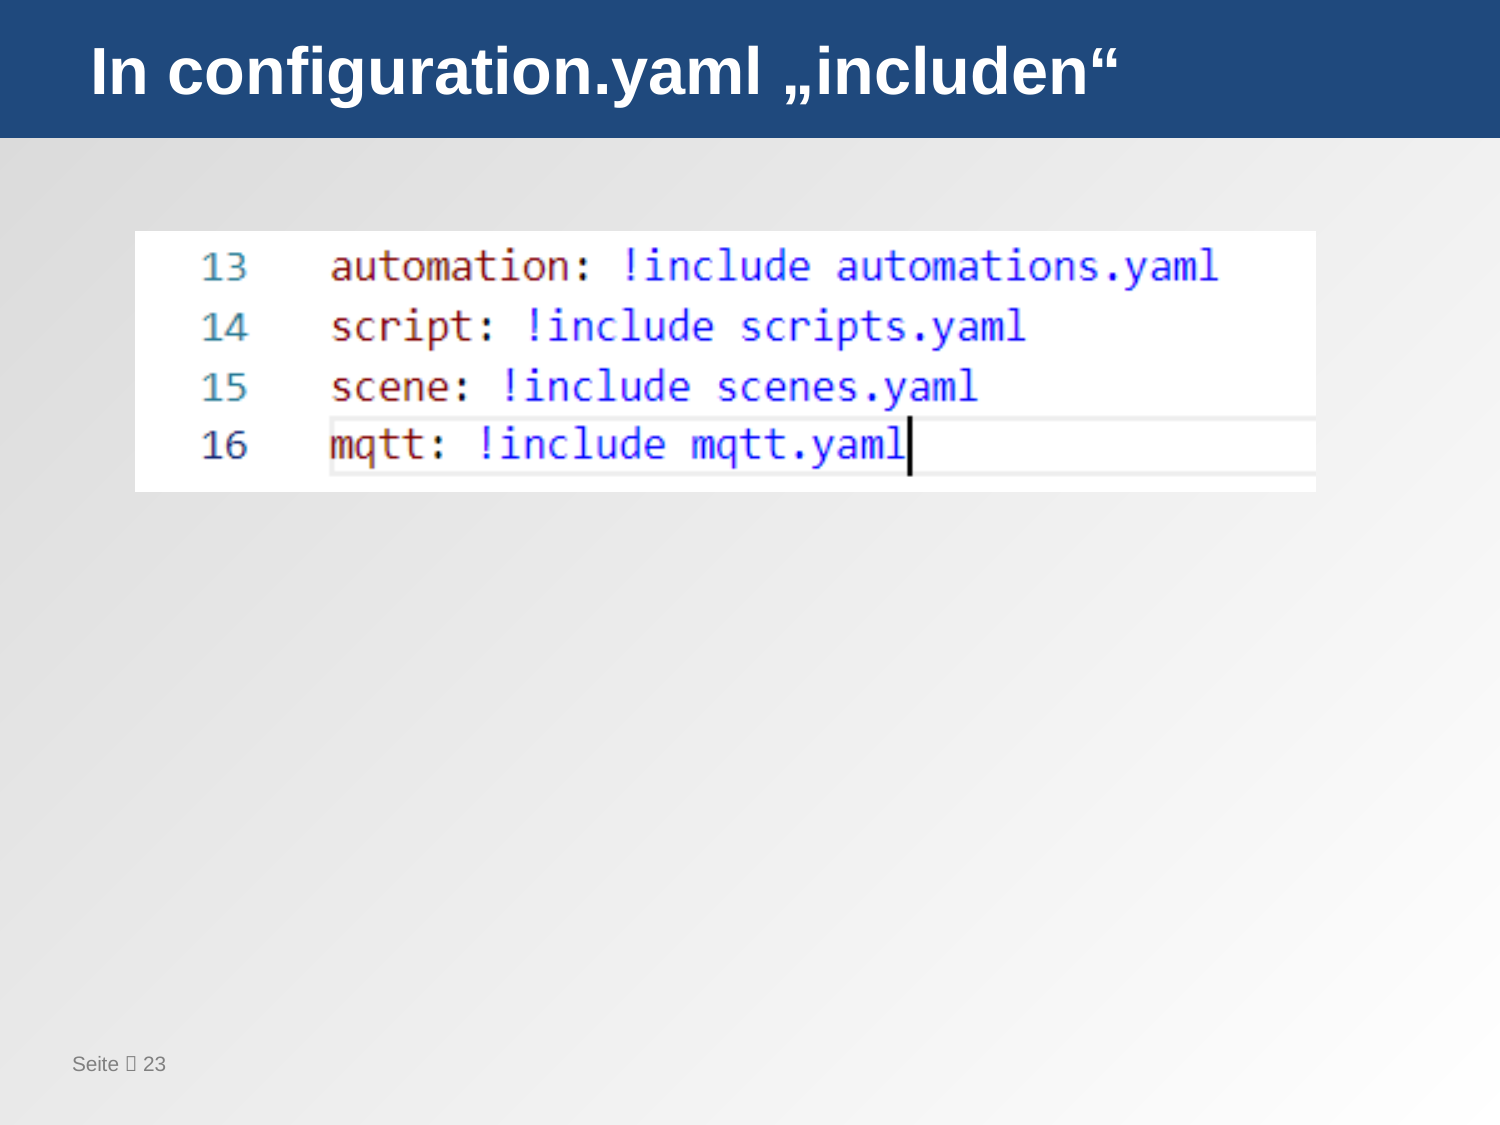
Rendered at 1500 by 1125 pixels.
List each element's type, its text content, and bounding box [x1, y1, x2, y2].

picture [135, 231, 1316, 492]
title In configuration.yaml „includen“ [75, 20, 1425, 208]
